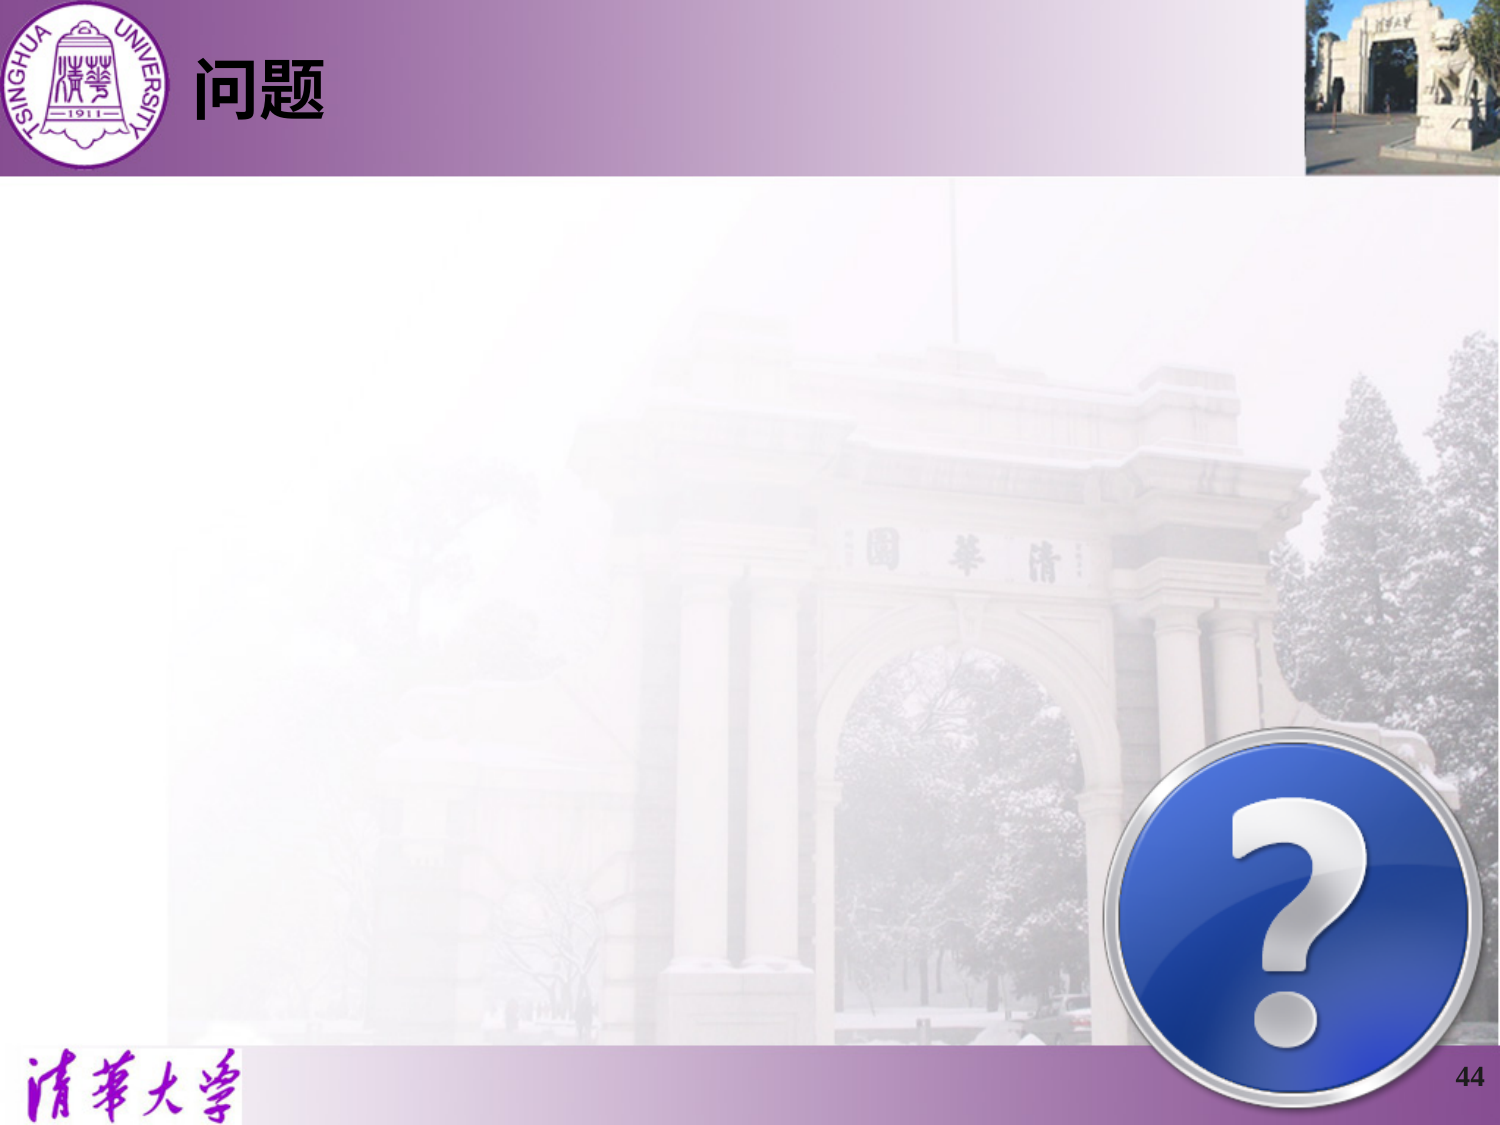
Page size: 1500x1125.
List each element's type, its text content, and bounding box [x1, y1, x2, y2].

title 问题 [177, 24, 1353, 150]
picture [0, 0, 1500, 1125]
